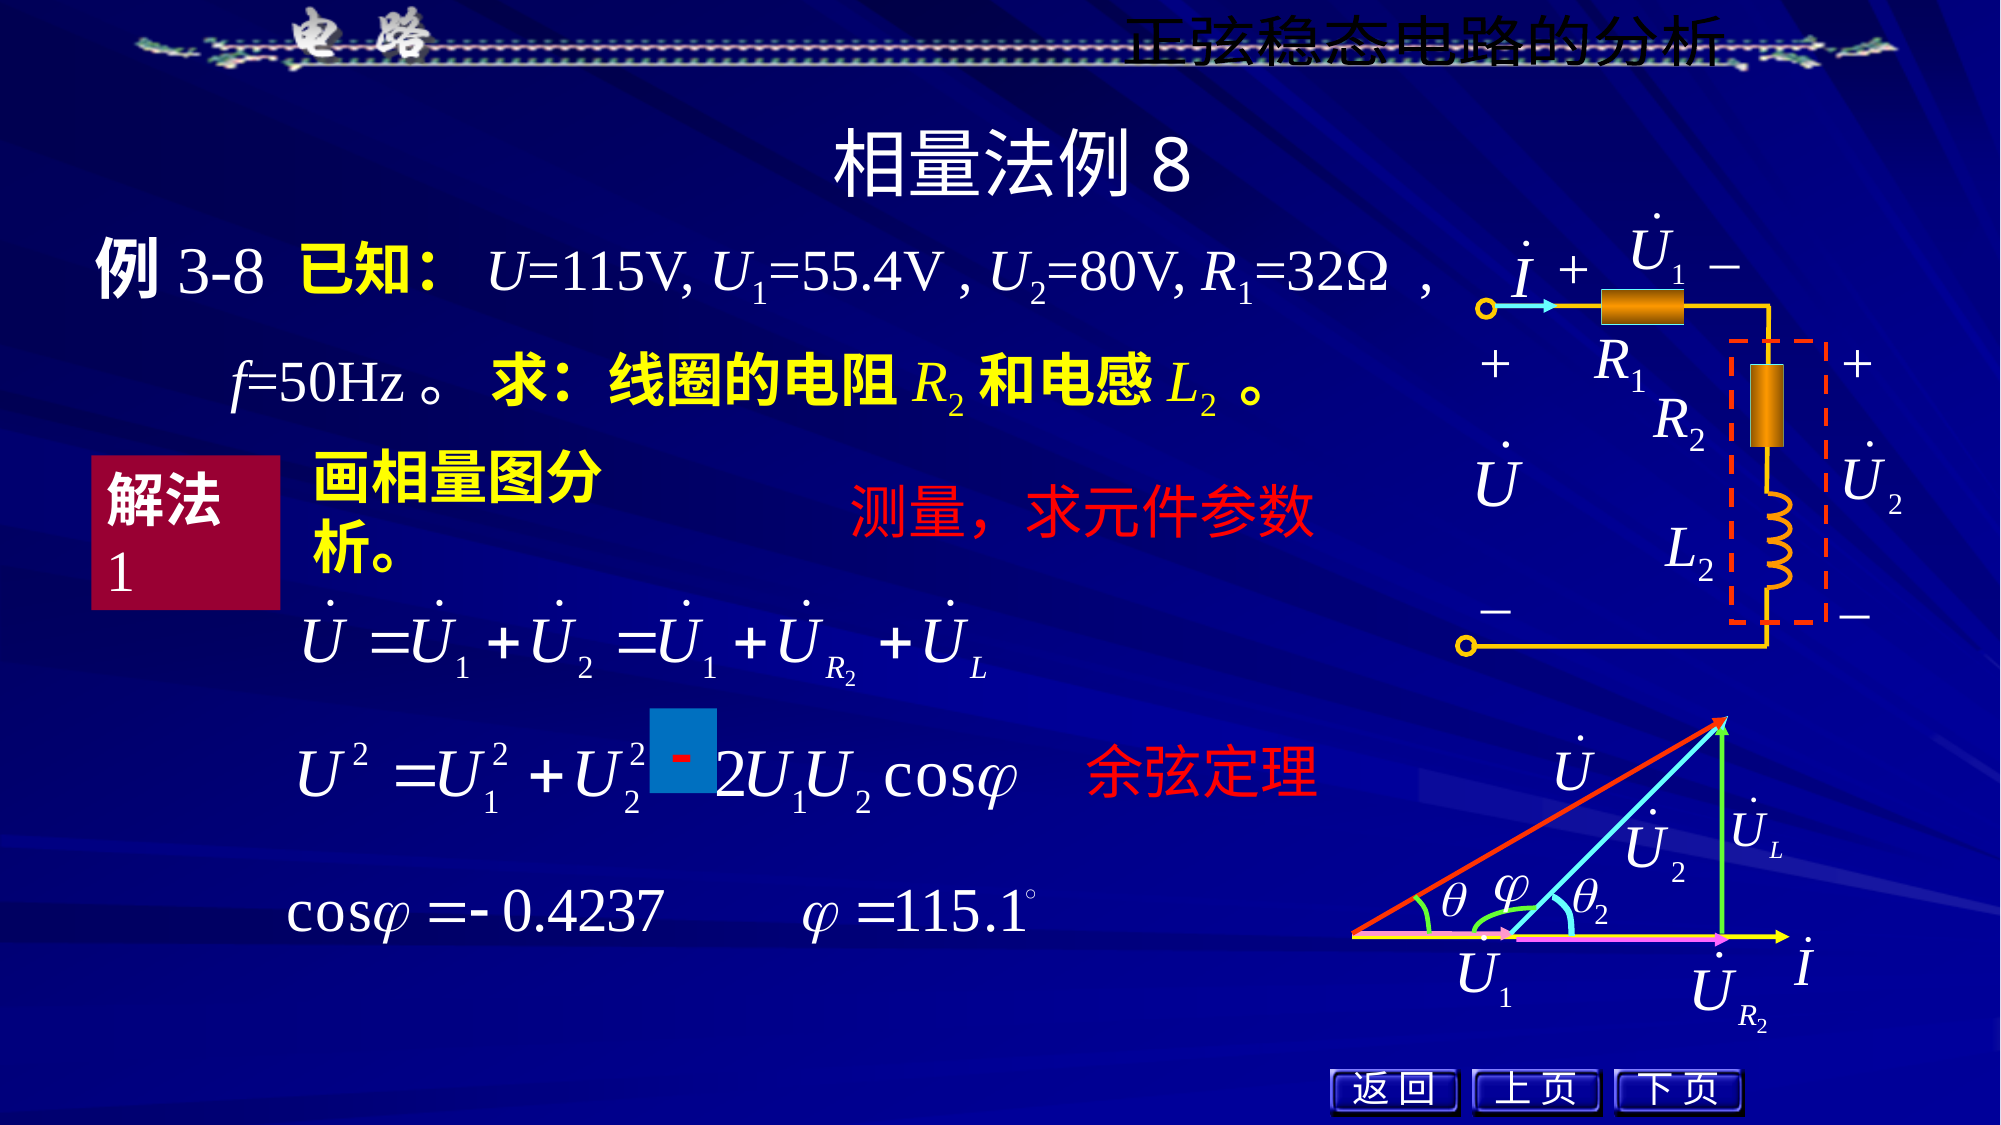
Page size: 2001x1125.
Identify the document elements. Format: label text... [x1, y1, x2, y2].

text_box - [649, 708, 717, 726]
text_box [1614, 1057, 1745, 1119]
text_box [1472, 1057, 1603, 1119]
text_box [1784, 936, 1822, 989]
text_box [1516, 939, 1780, 1043]
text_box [296, 592, 994, 696]
text_box 画相量图分析。 [280, 432, 738, 588]
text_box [1330, 1057, 1461, 1119]
text_box 余弦定理 [1071, 727, 1343, 813]
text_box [291, 727, 1024, 823]
text_box 已知：U=115V, U1=55.4V , U2=80V, R1=32W , f=50Hz。 求：线圈的电阻R2和电感L2 。 [215, 241, 1452, 430]
text_box 解法1 [91, 455, 281, 611]
text_box 测量，求元件参数 [835, 467, 1332, 553]
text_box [1473, 865, 1537, 933]
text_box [1351, 716, 1728, 935]
text_box 例3-8 [79, 219, 293, 314]
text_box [1733, 720, 1790, 934]
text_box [1457, 194, 1909, 655]
picture [0, 0, 2001, 1125]
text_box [279, 868, 1042, 956]
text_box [1351, 941, 1511, 1015]
title 相量法例8 [137, 83, 1863, 241]
